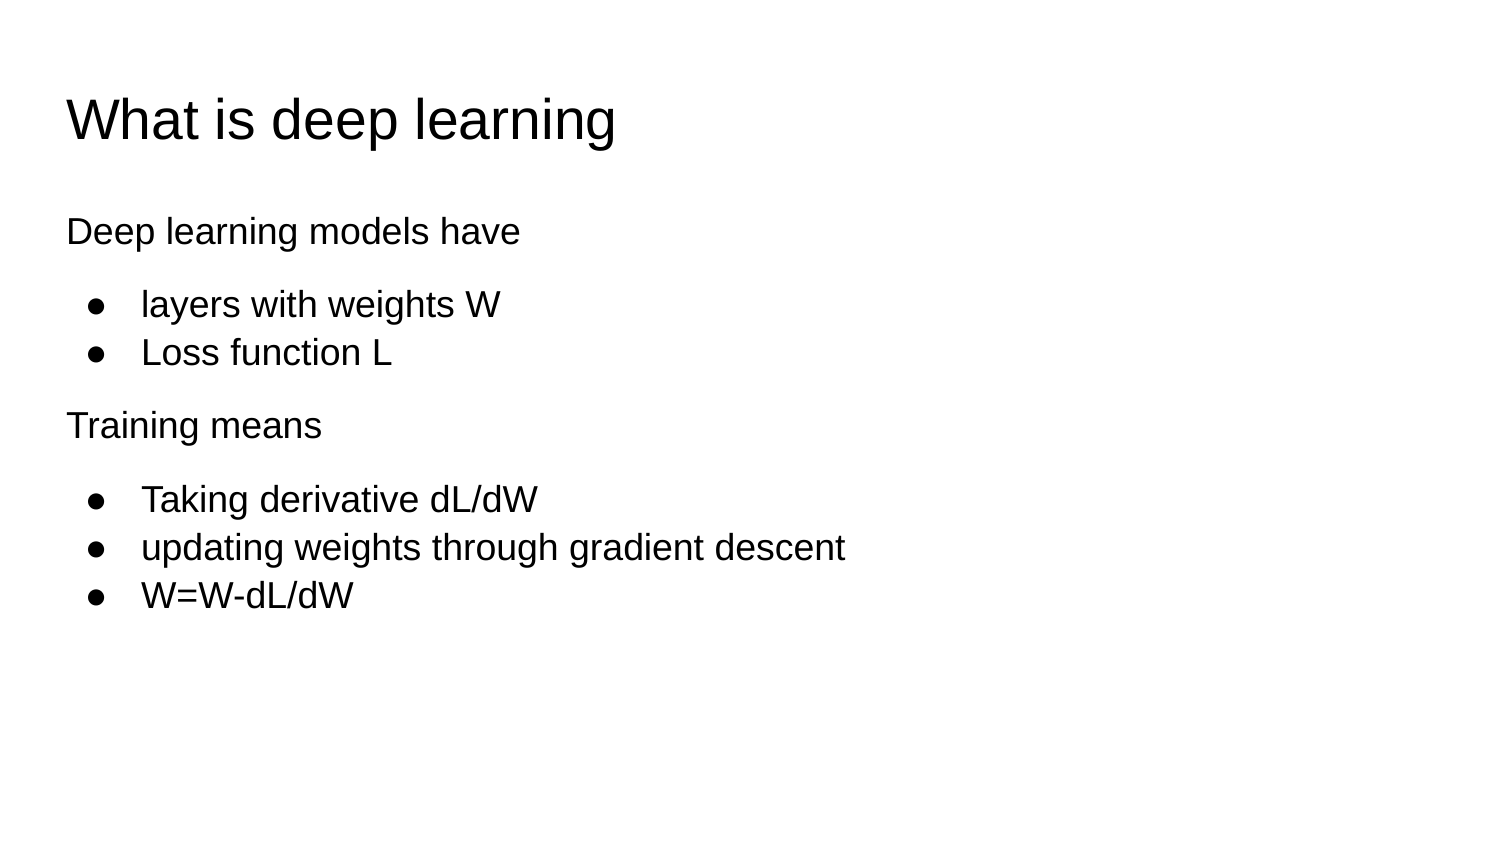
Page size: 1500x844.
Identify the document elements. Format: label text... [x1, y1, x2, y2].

title What is deep learning [51, 72, 1449, 167]
list Deep learning models have layers with weights W Loss function L Training means Taking derivative dL/dW updating weights through gradient descent W=W-dL/dW [51, 189, 1449, 750]
